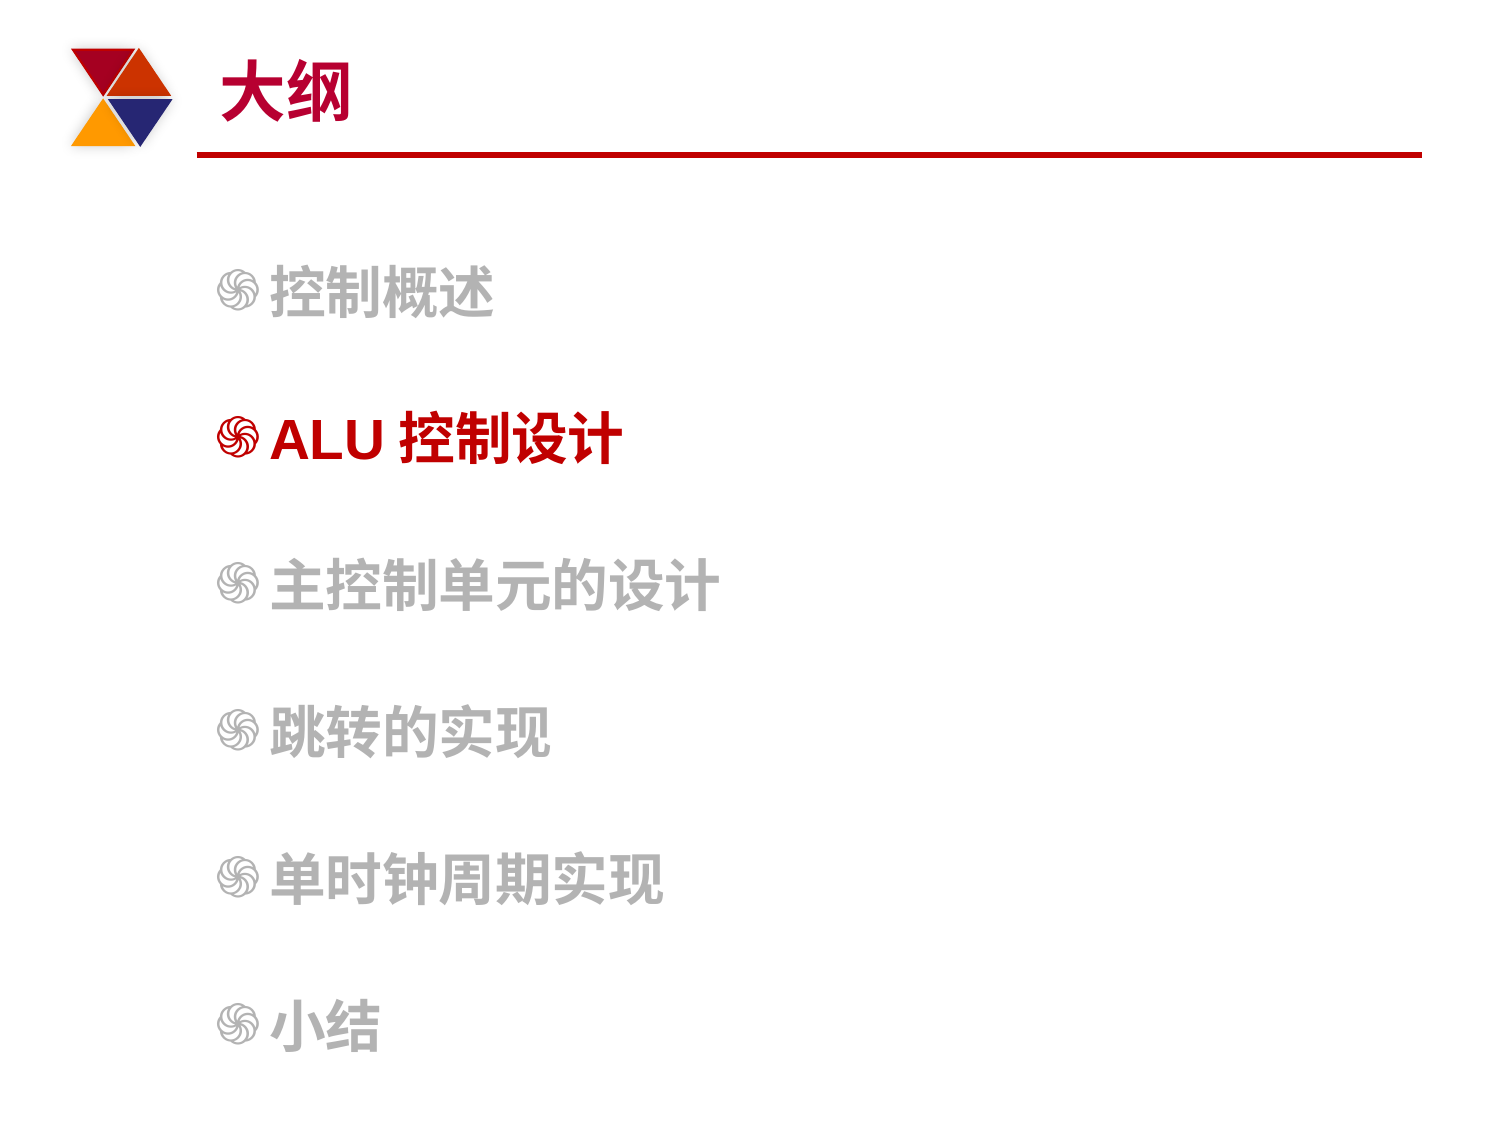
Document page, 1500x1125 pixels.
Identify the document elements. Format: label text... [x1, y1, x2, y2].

title 大纲 [204, 36, 1405, 137]
list 控制概述 ALU控制设计 主控制单元的设计 跳转的实现 单时钟周期实现 小结 [200, 181, 1422, 1075]
